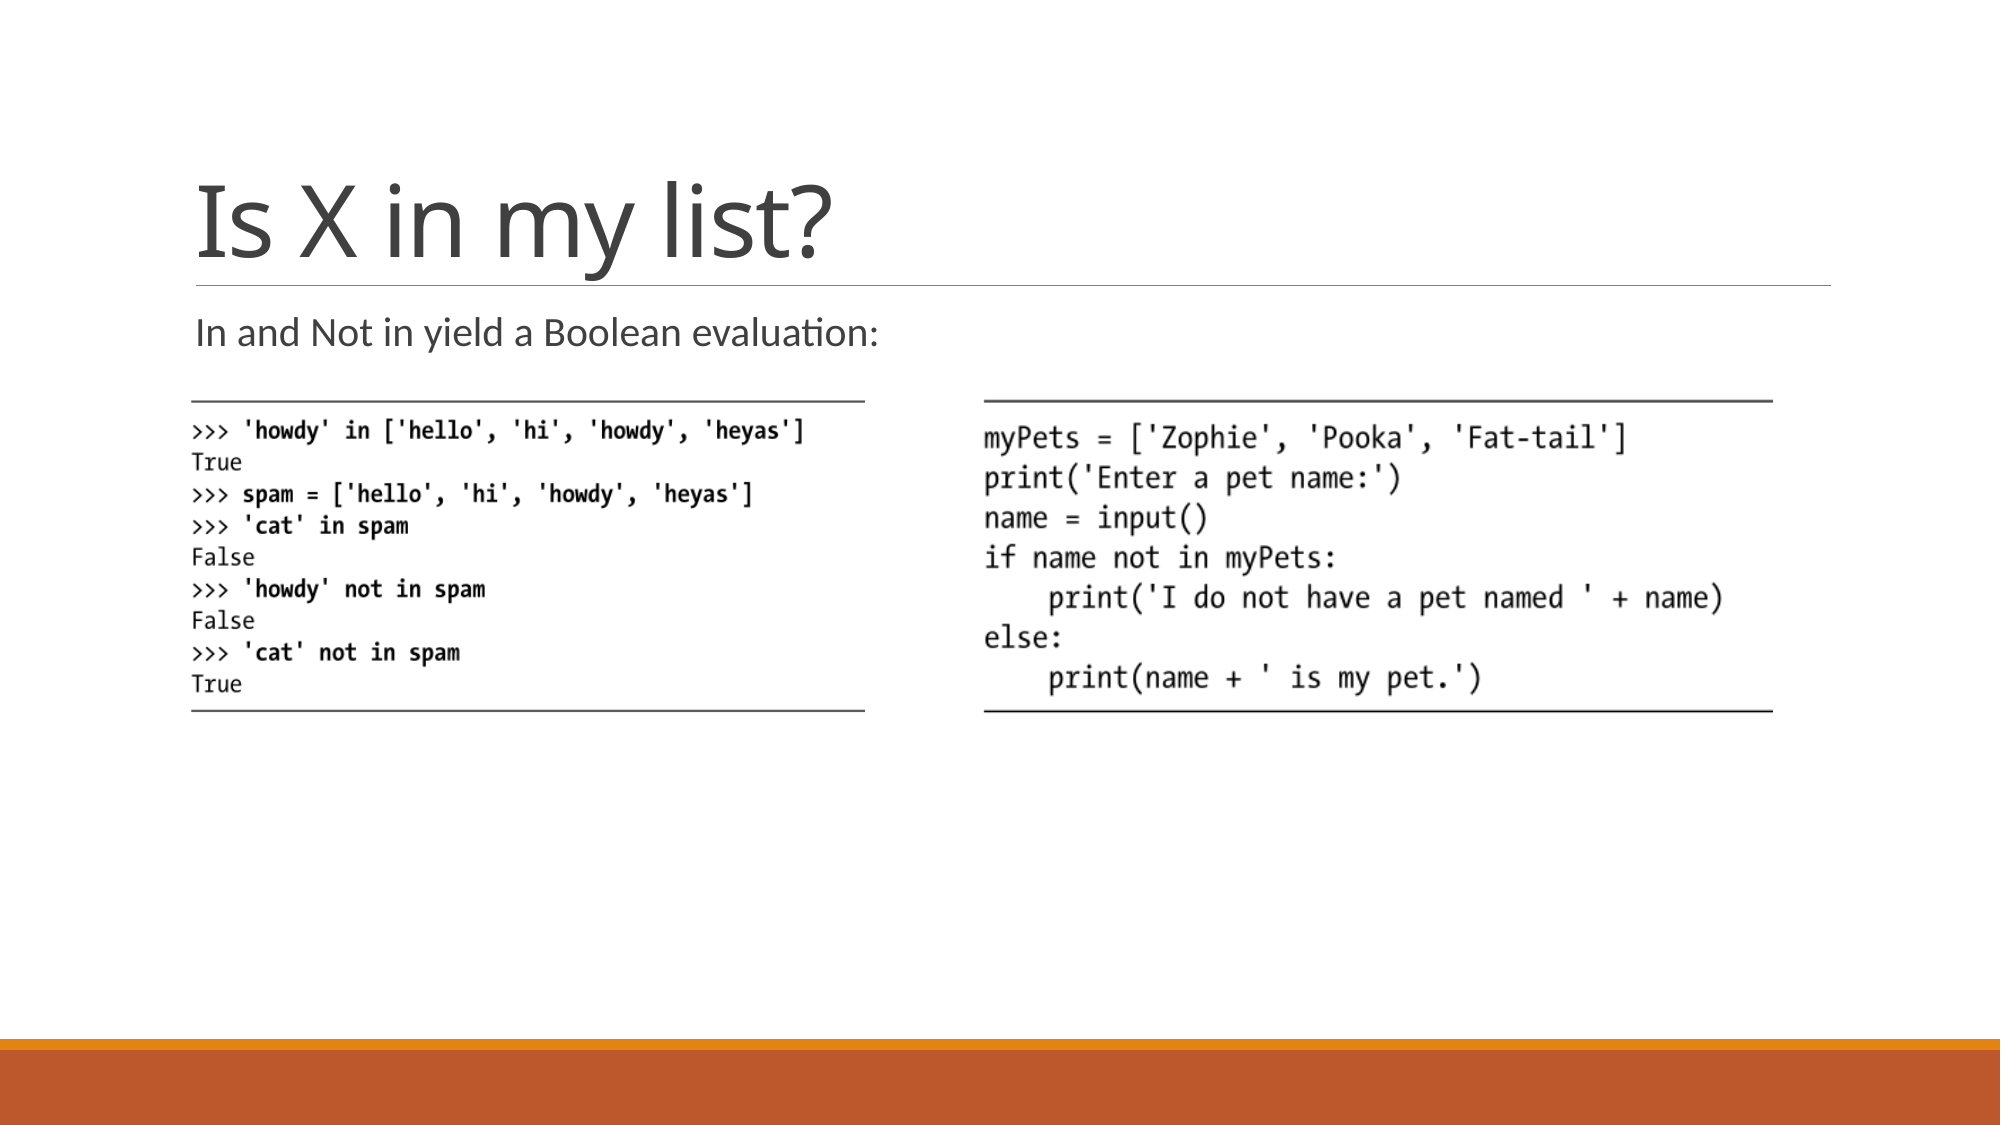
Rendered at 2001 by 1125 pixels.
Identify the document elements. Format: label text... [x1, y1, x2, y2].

title Is X in my list? [180, 47, 1830, 285]
list In and Not in yield a Boolean evaluation: [180, 302, 1830, 963]
picture [970, 380, 1774, 731]
picture [179, 388, 866, 724]
